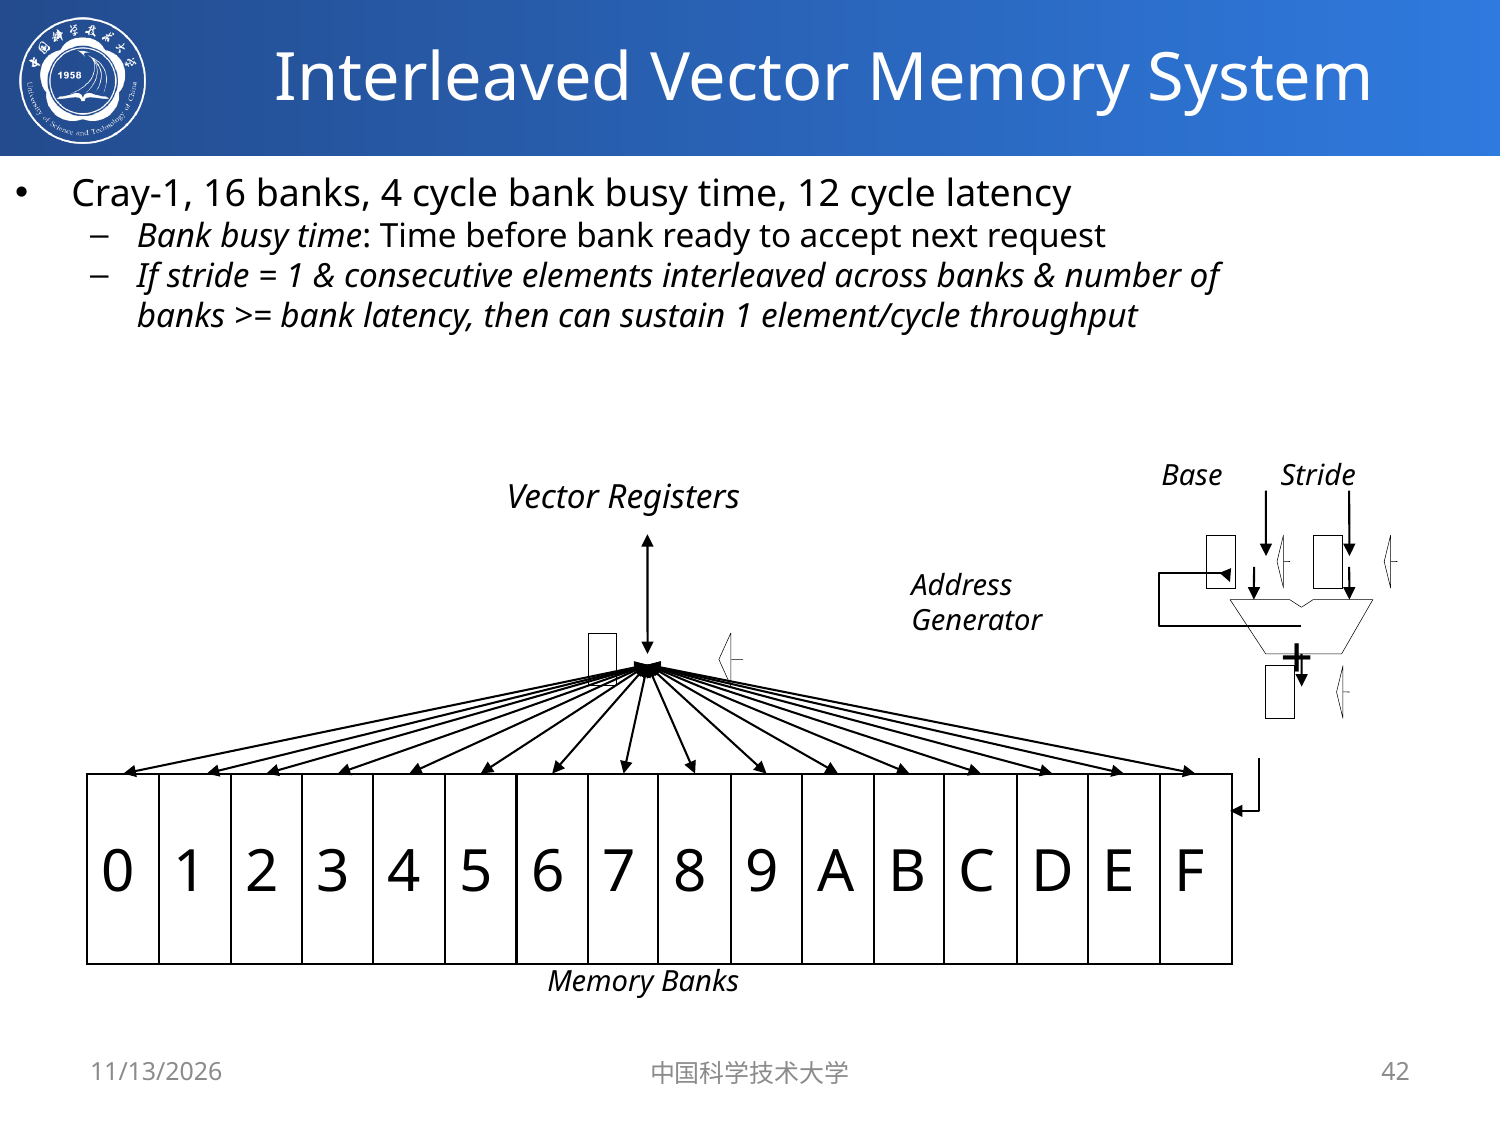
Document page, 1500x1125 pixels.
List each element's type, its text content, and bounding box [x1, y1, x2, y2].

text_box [86, 447, 1433, 1006]
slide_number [75, 1042, 425, 1103]
slide_number 42 [1074, 1042, 1425, 1103]
picture [19, 17, 146, 144]
footer 中国科学技术大学 [512, 1042, 988, 1103]
title Interleaved Vector Memory System [150, 0, 1500, 148]
list Cray-1, 16 banks, 4 cycle bank busy time, 12 cycle latency Bank busy time: Time before bank ready to accept next request If stride = 1 & consecutive elements interleaved across banks & number of banks >= bank latency, then can sustain 1 element/cycle throughput [0, 161, 1294, 371]
